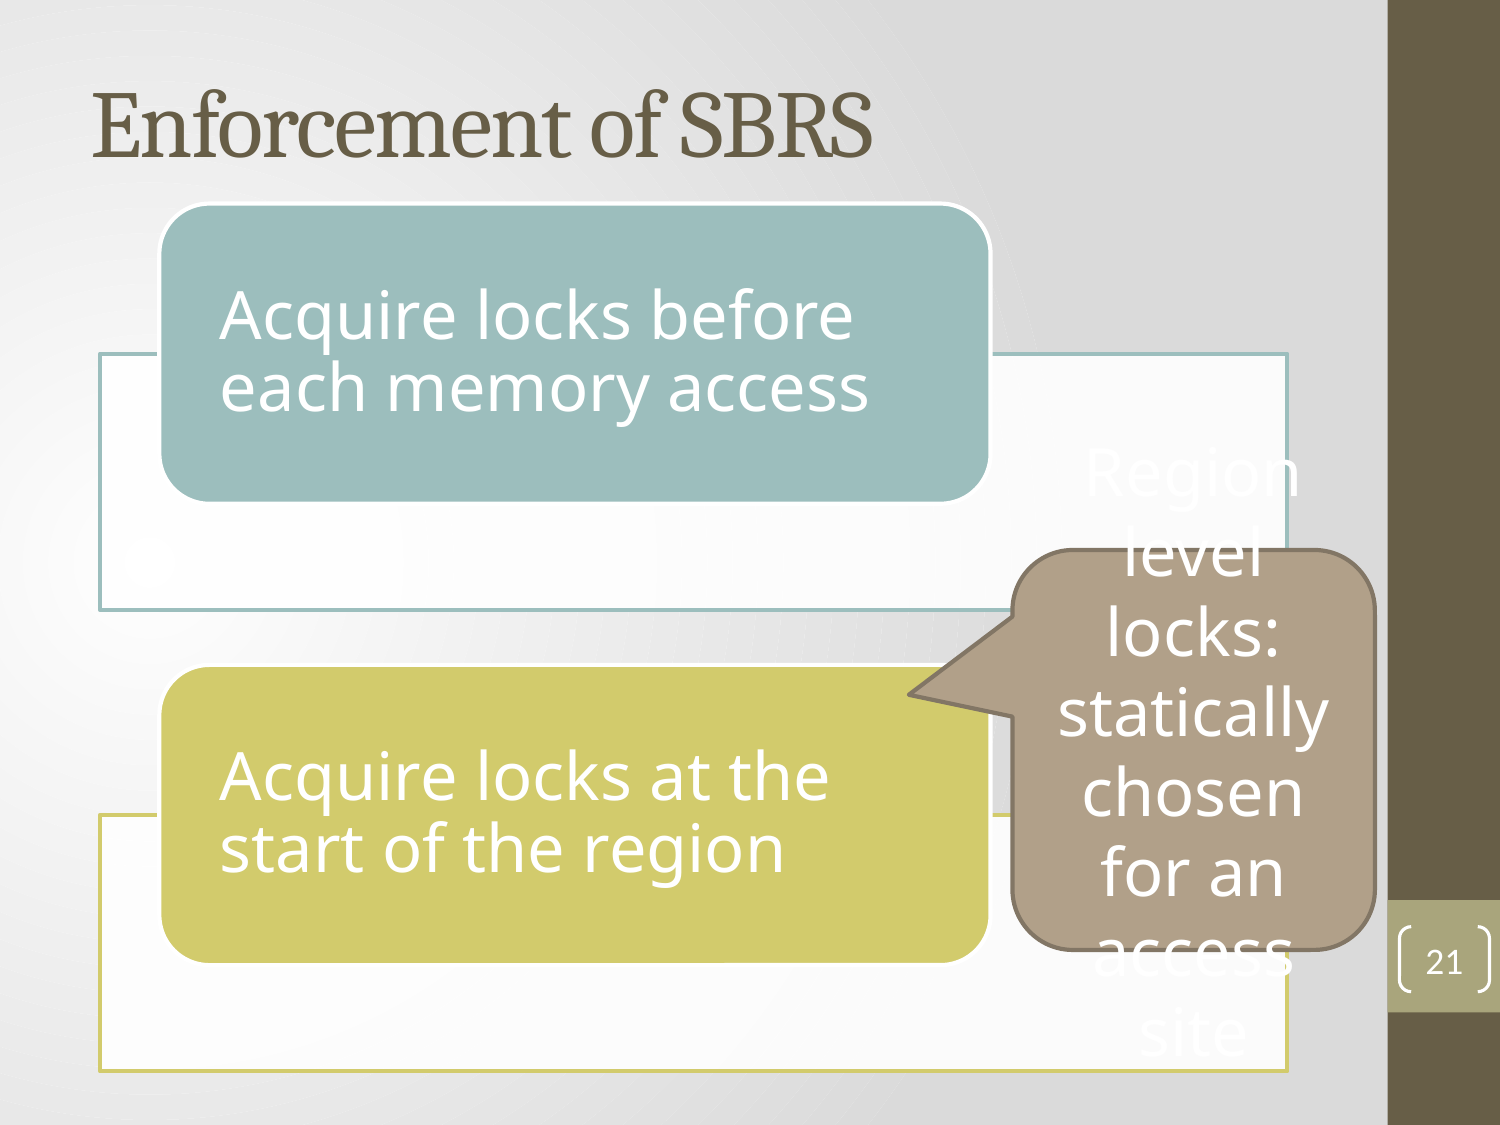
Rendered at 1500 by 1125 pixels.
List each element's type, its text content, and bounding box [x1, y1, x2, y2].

title Enforcement of SBRS [75, 24, 1325, 213]
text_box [99, 199, 1288, 1076]
text_box Region level locks: statically chosen for an access site [1298, 547, 1378, 953]
slide_number 21 [1397, 925, 1492, 994]
